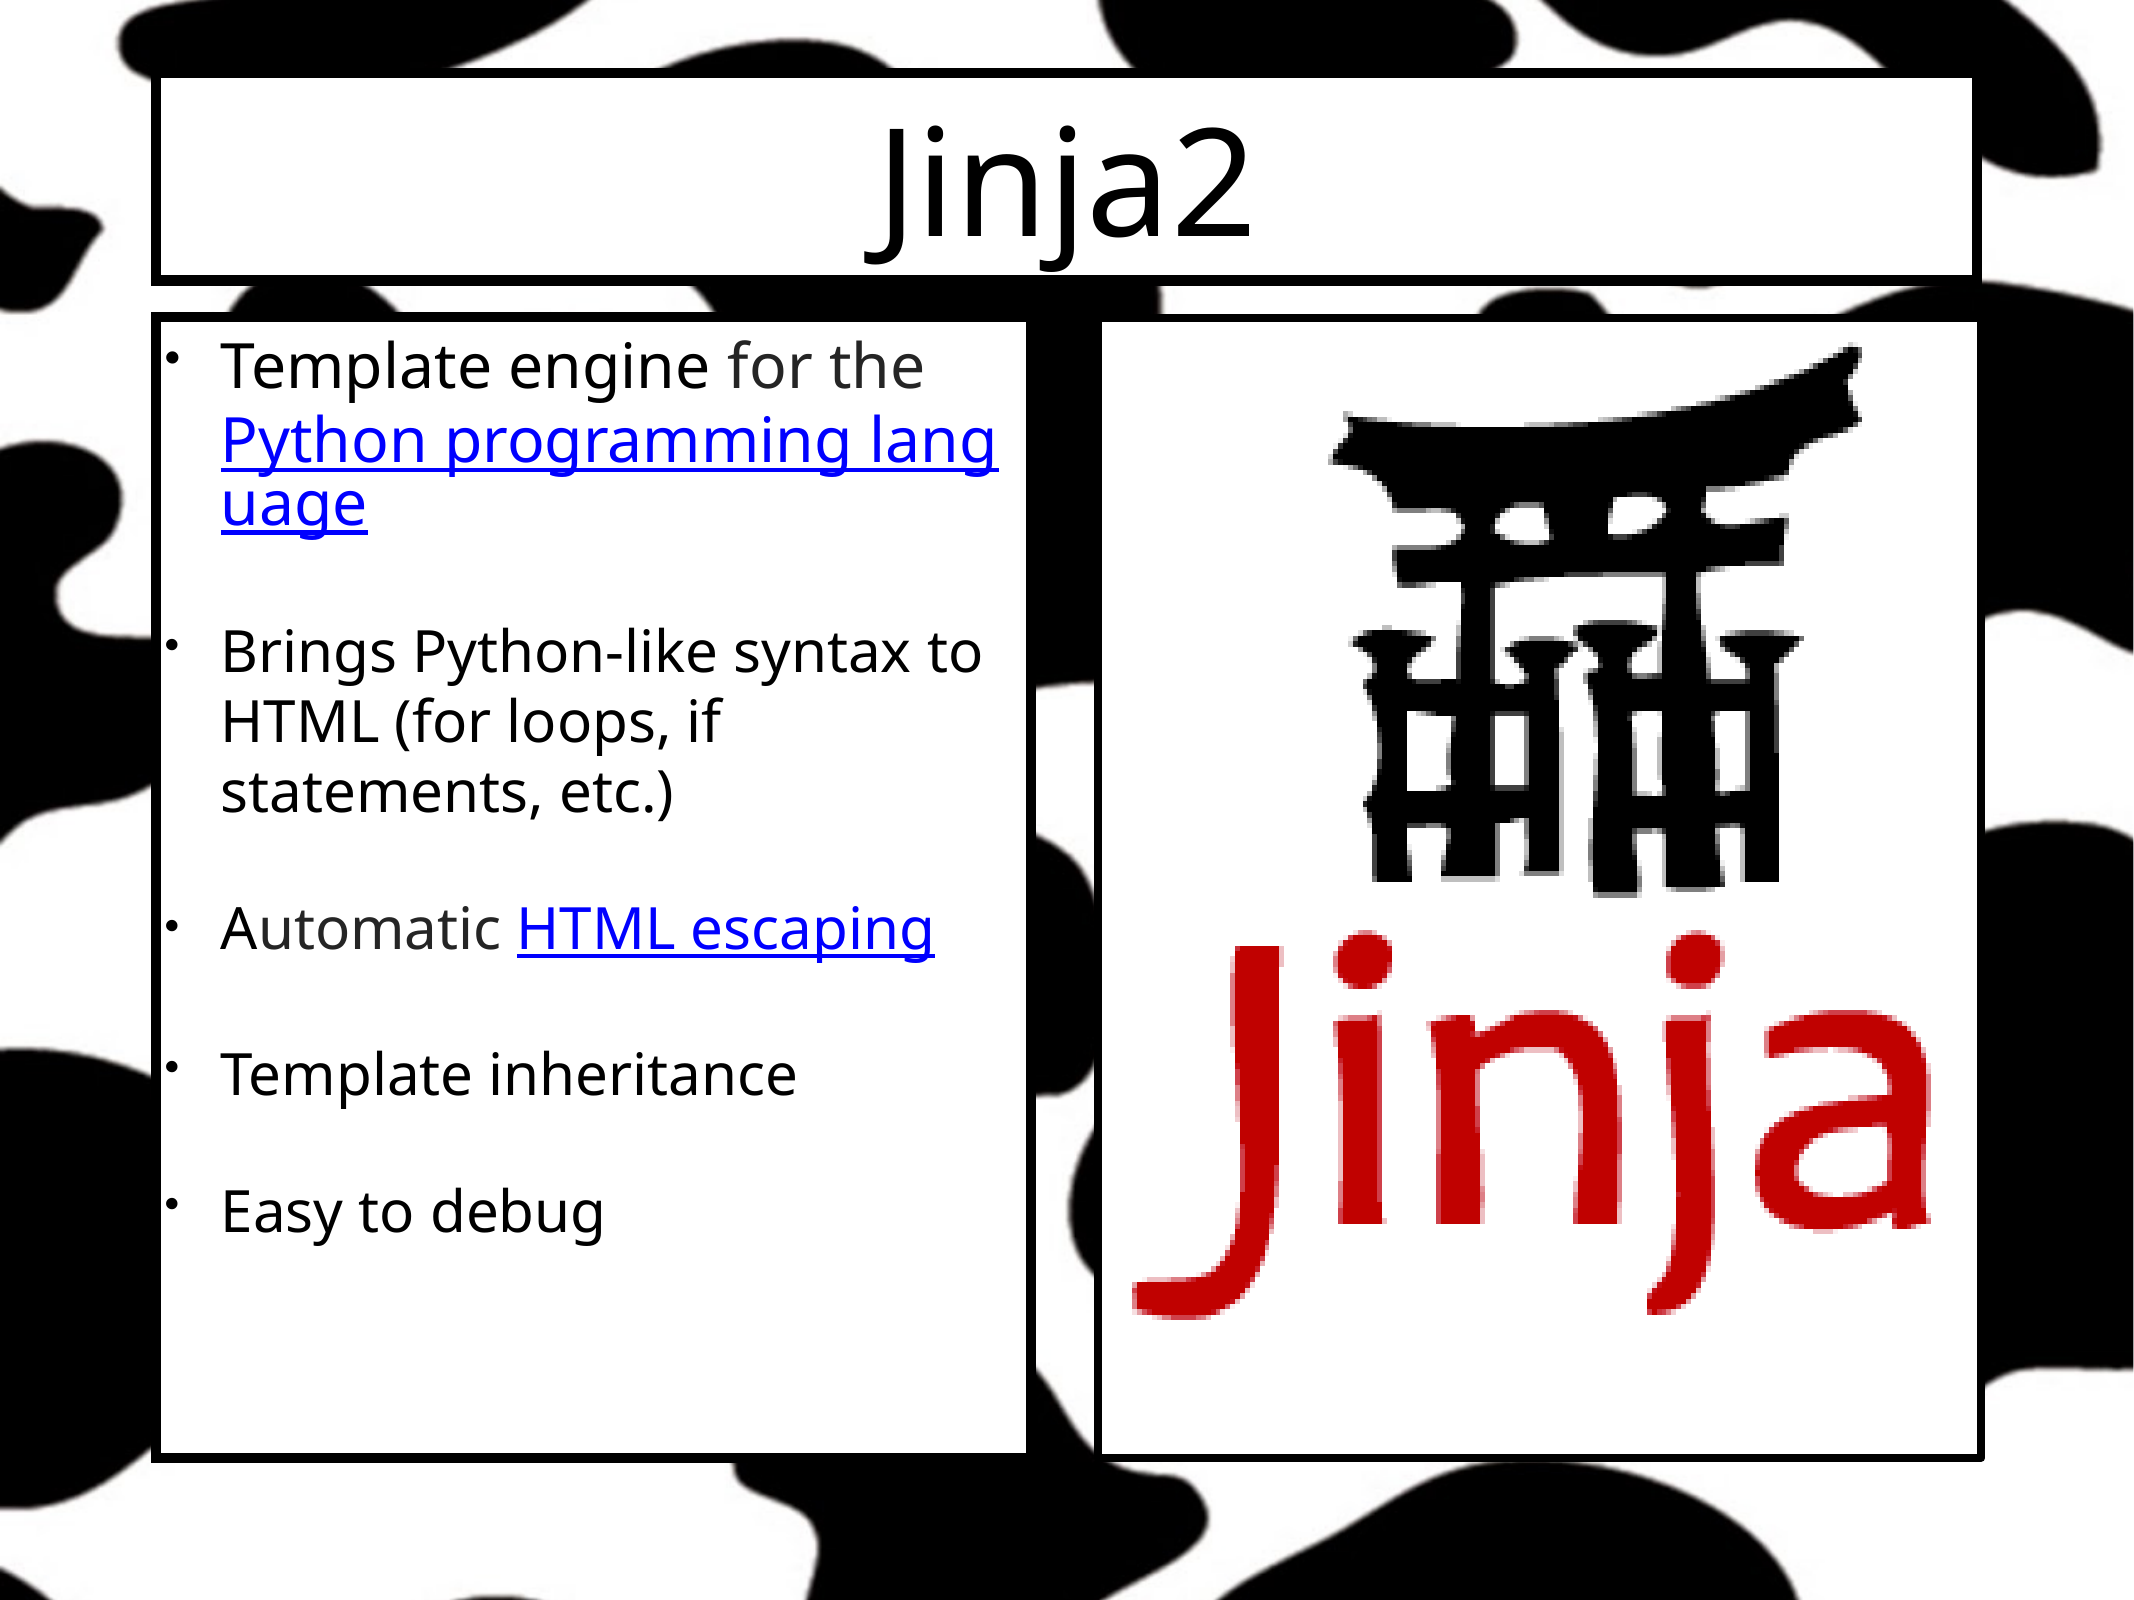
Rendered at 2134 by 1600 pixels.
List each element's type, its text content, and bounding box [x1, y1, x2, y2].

title Jinja2 [155, 72, 1978, 282]
picture [0, 0, 2134, 1600]
list Template engine for the Python programming language Brings Python-like syntax to HTML (for loops, if statements, etc.) Automatic HTML escaping Template inheritance Easy to debug [155, 316, 1032, 1459]
